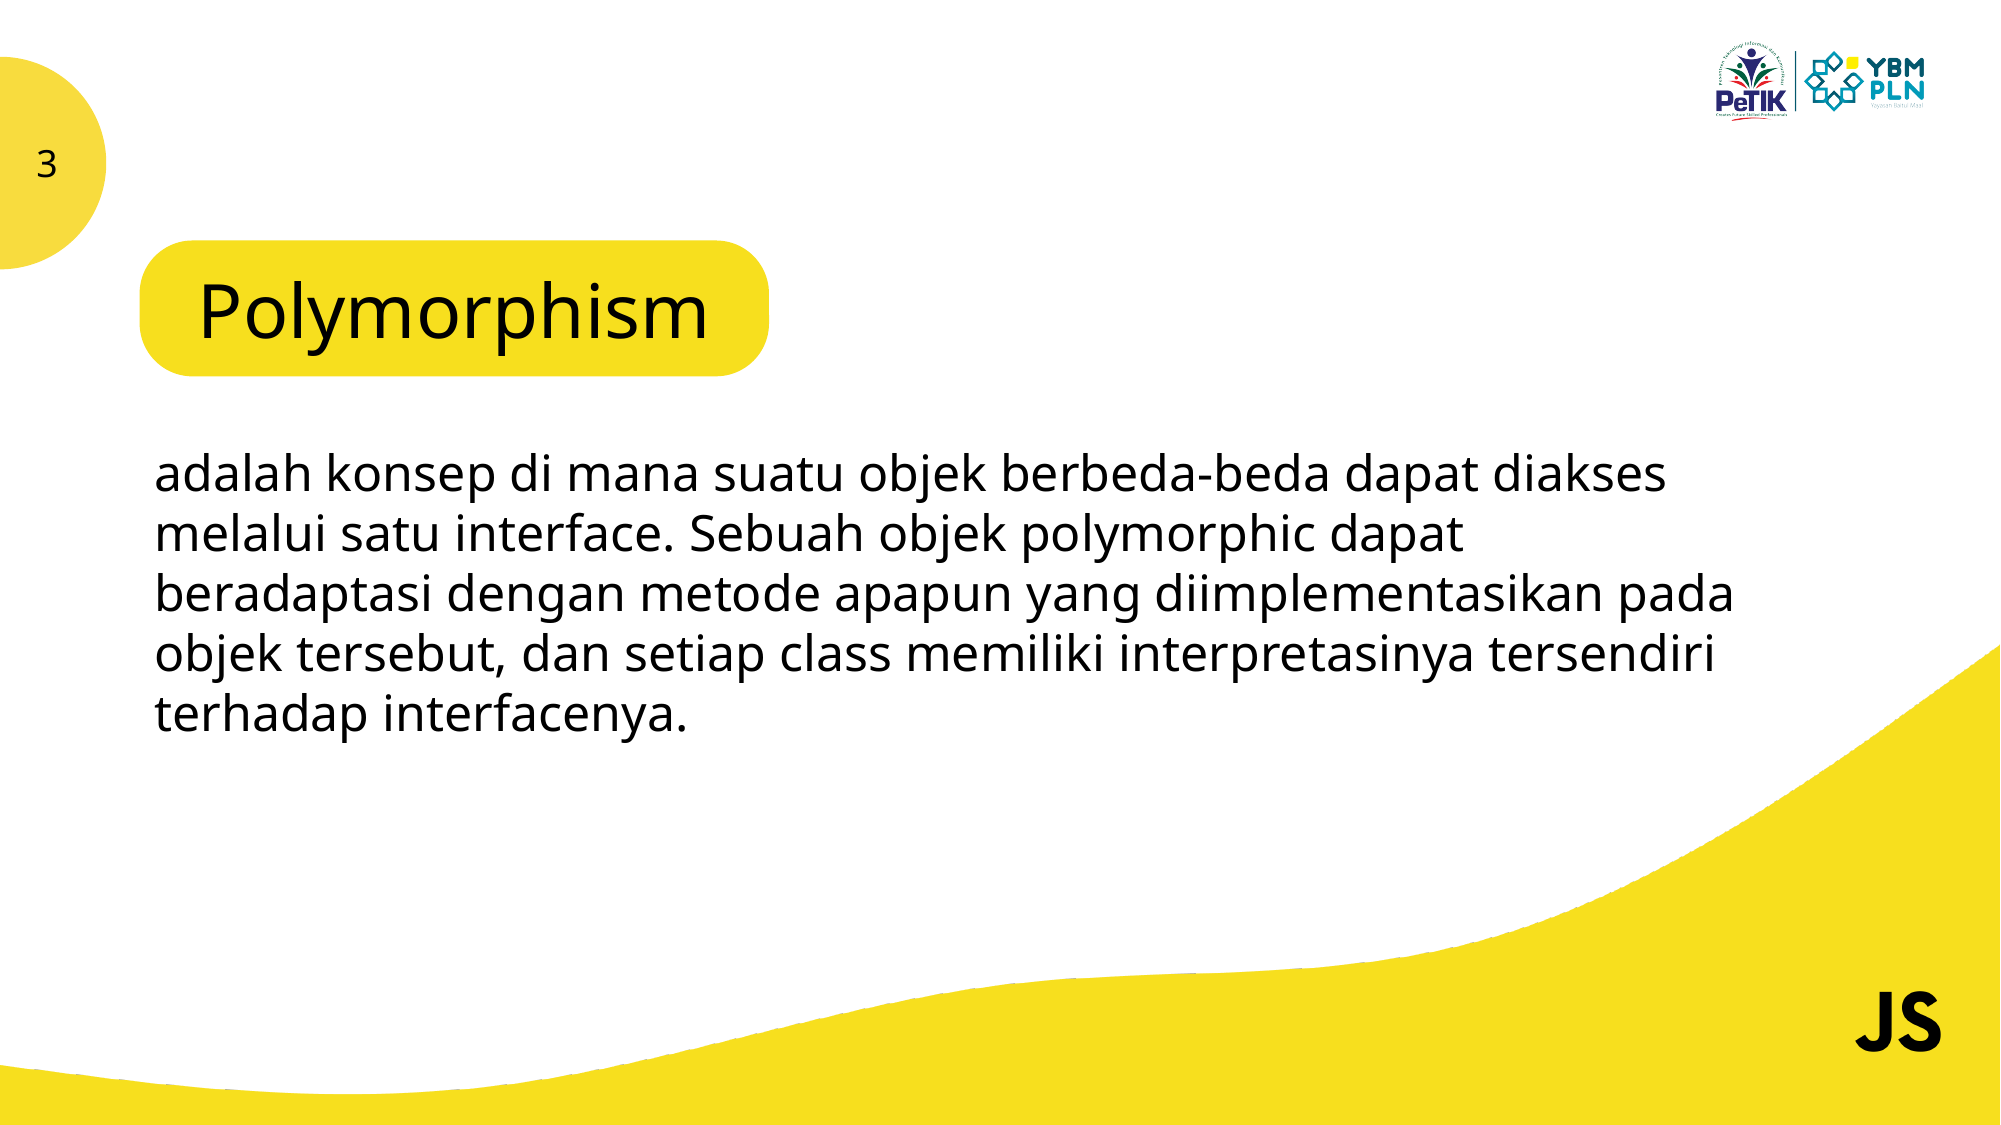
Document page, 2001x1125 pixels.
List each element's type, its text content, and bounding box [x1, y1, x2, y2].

picture [0, 644, 2000, 1125]
text_box [0, 55, 108, 271]
text_box Polymorphism [139, 240, 770, 377]
text_box 3 [0, 132, 95, 193]
picture [1716, 41, 1924, 121]
text_box adalah konsep di mana suatu objek berbeda-beda dapat diakses melalui satu interface. Sebuah objek polymorphic dapat beradaptasi dengan metode apapun yang diimplementasikan pada objek tersebut, dan setiap class memiliki interpretasinya tersendiri terhadap interfacenya. [139, 433, 1757, 644]
